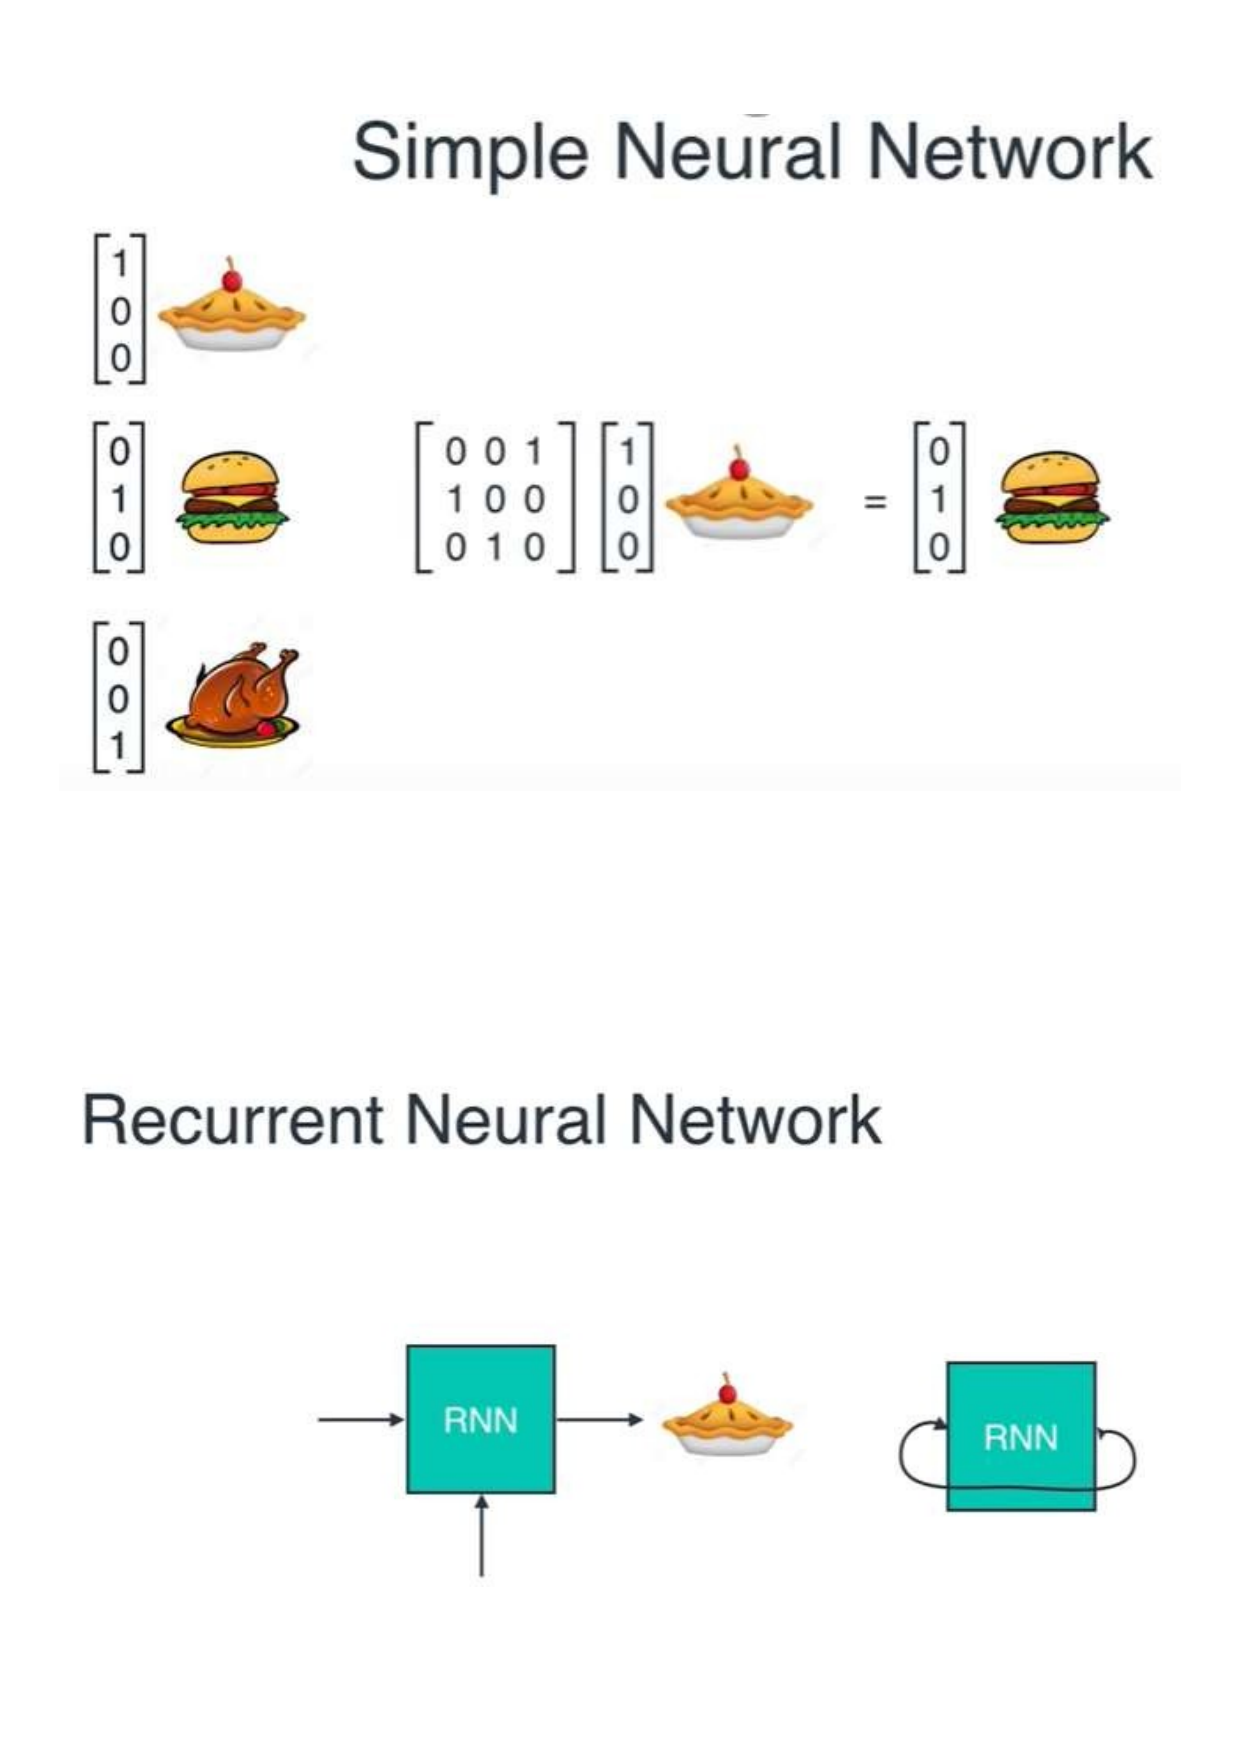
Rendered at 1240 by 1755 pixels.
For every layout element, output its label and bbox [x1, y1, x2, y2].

picture [58, 114, 1181, 792]
picture [81, 1074, 1146, 1587]
